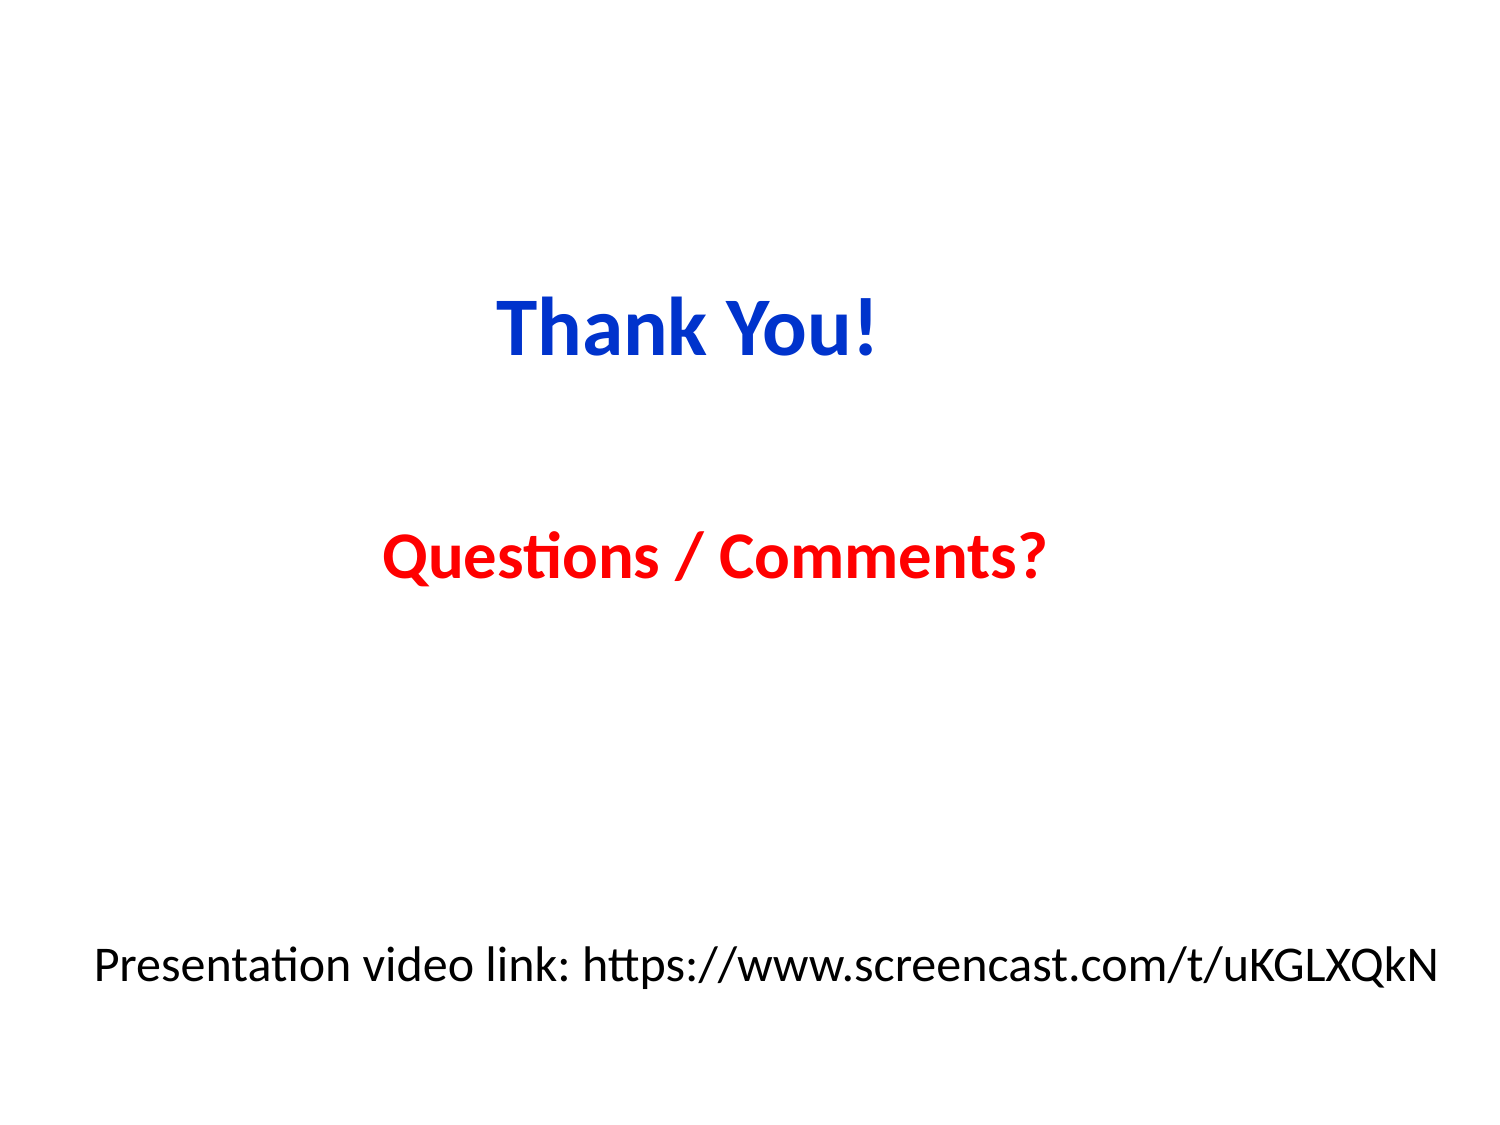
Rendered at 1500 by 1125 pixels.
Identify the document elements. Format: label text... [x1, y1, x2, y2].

text_box Questions / Comments? [367, 504, 1064, 599]
text_box Presentation video link: https://www.screencast.com/t/uKGLXQkN [79, 924, 1455, 999]
text_box Thank You! [481, 265, 895, 380]
